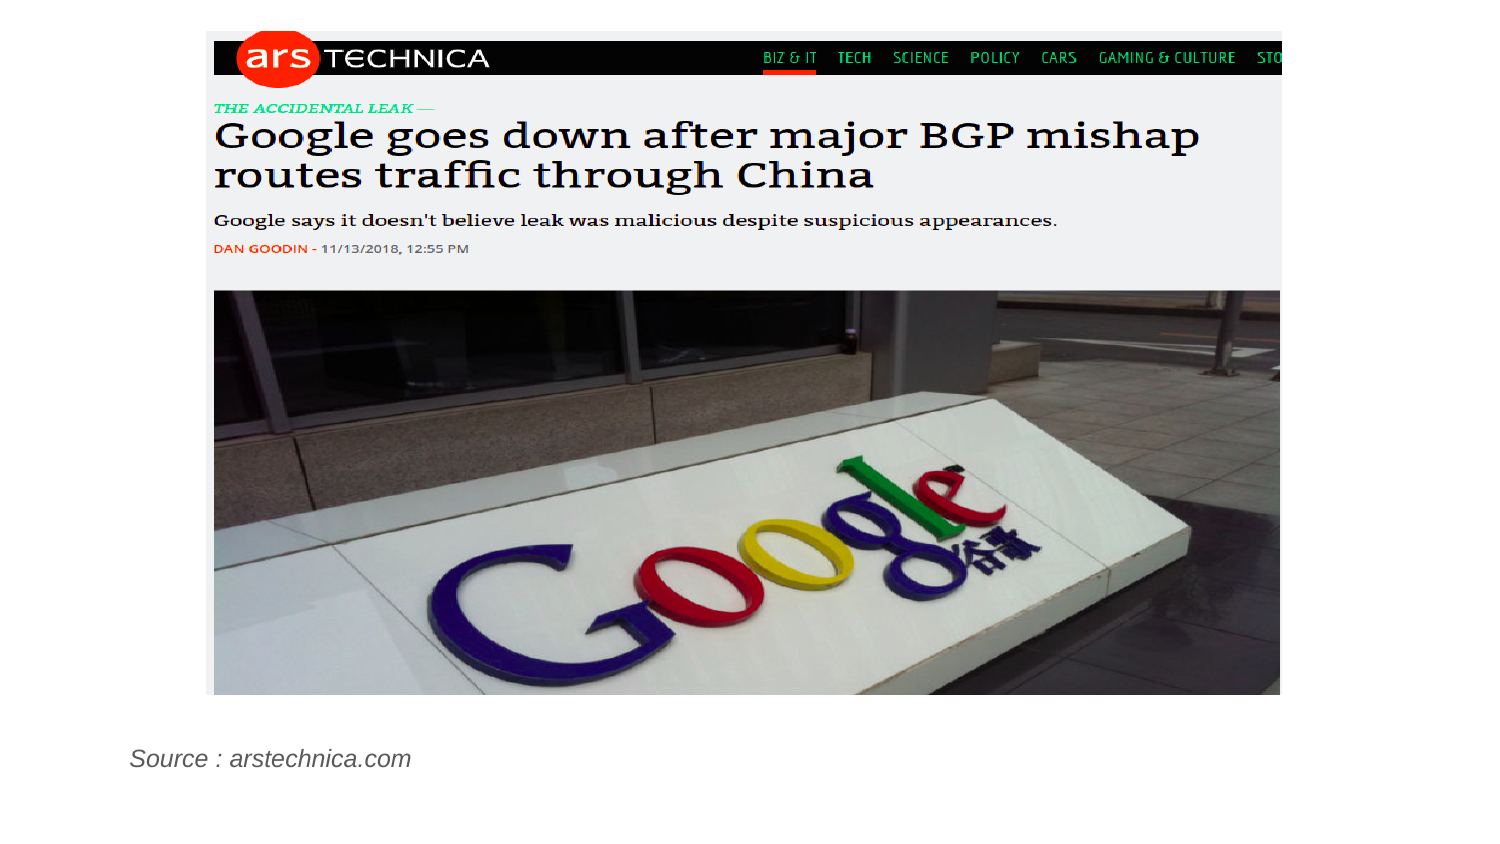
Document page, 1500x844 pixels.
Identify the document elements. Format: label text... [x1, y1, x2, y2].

picture [205, 31, 1283, 696]
subtitle Source : arstechnica.com [114, 729, 1091, 823]
